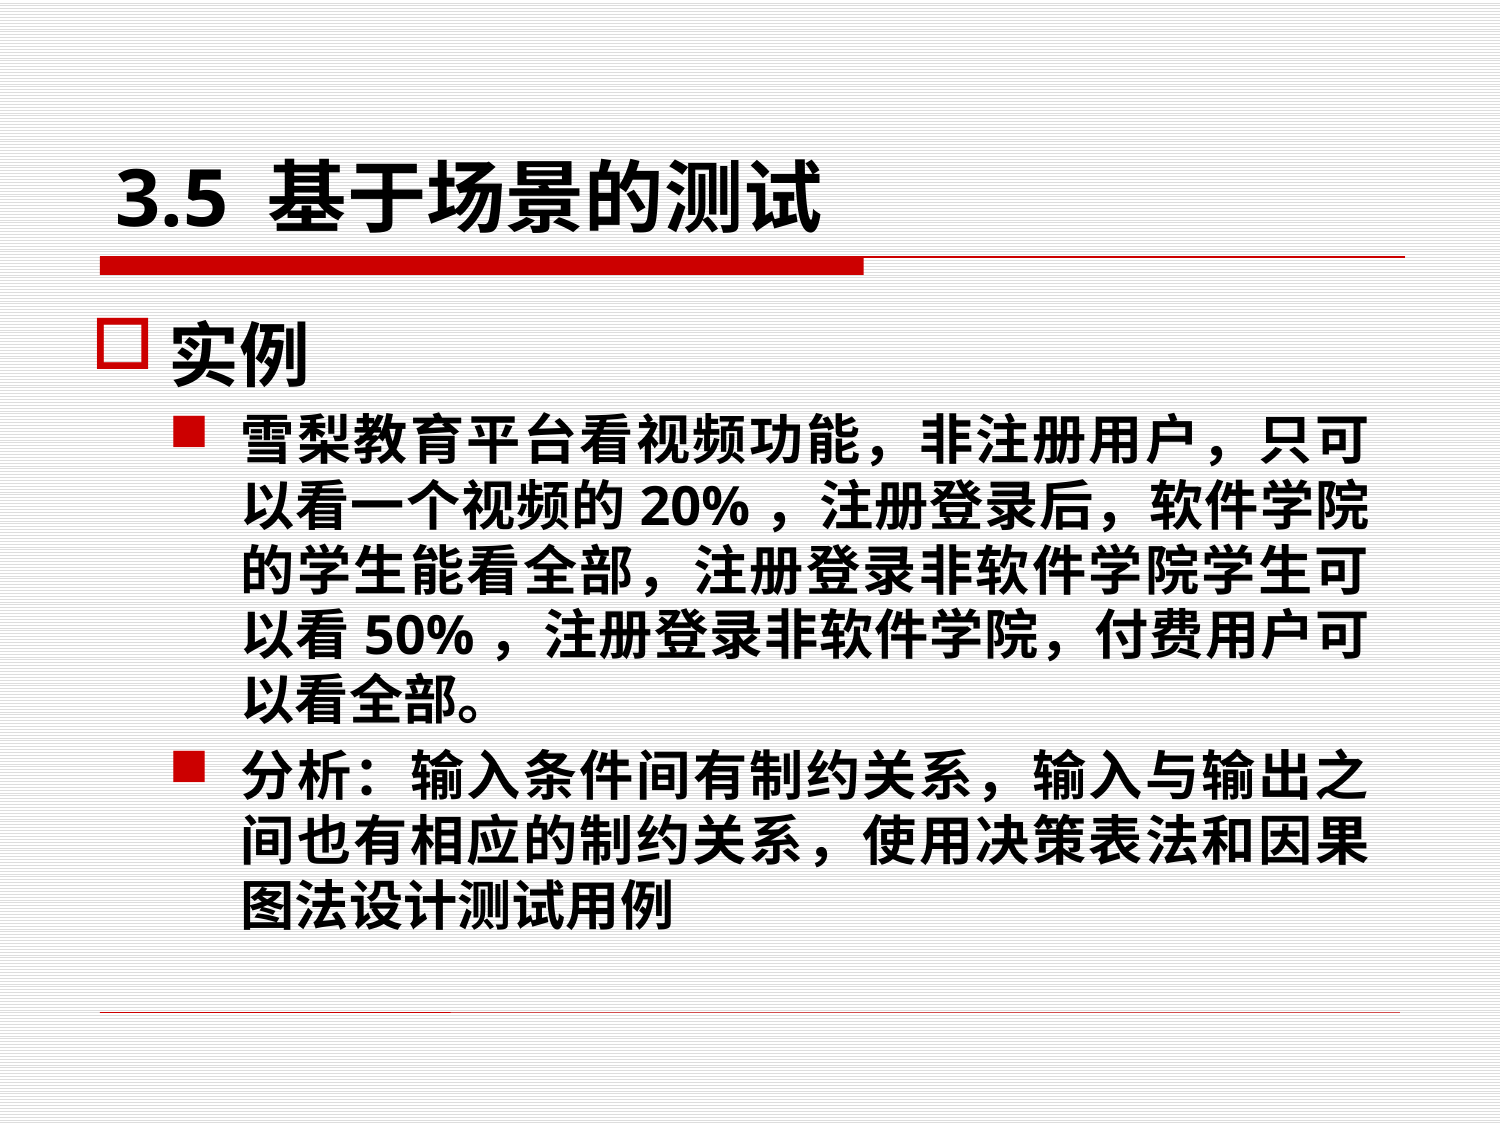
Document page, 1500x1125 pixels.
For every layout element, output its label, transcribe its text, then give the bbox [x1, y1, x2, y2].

text_box 3.5 基于场景的测试 [100, 49, 1413, 250]
list 实例 雪梨教育平台看视频功能，非注册用户，只可以看一个视频的20%，注册登录后，软件学院的学生能看全部，注册登录非软件学院学生可以看50%，注册登录非软件学院，付费用户可以看全部。 分析：输入条件间有制约关系，输入与输出之间也有相应的制约关系，使用决策表法和因果图法设计测试用例 [76, 302, 1385, 1125]
